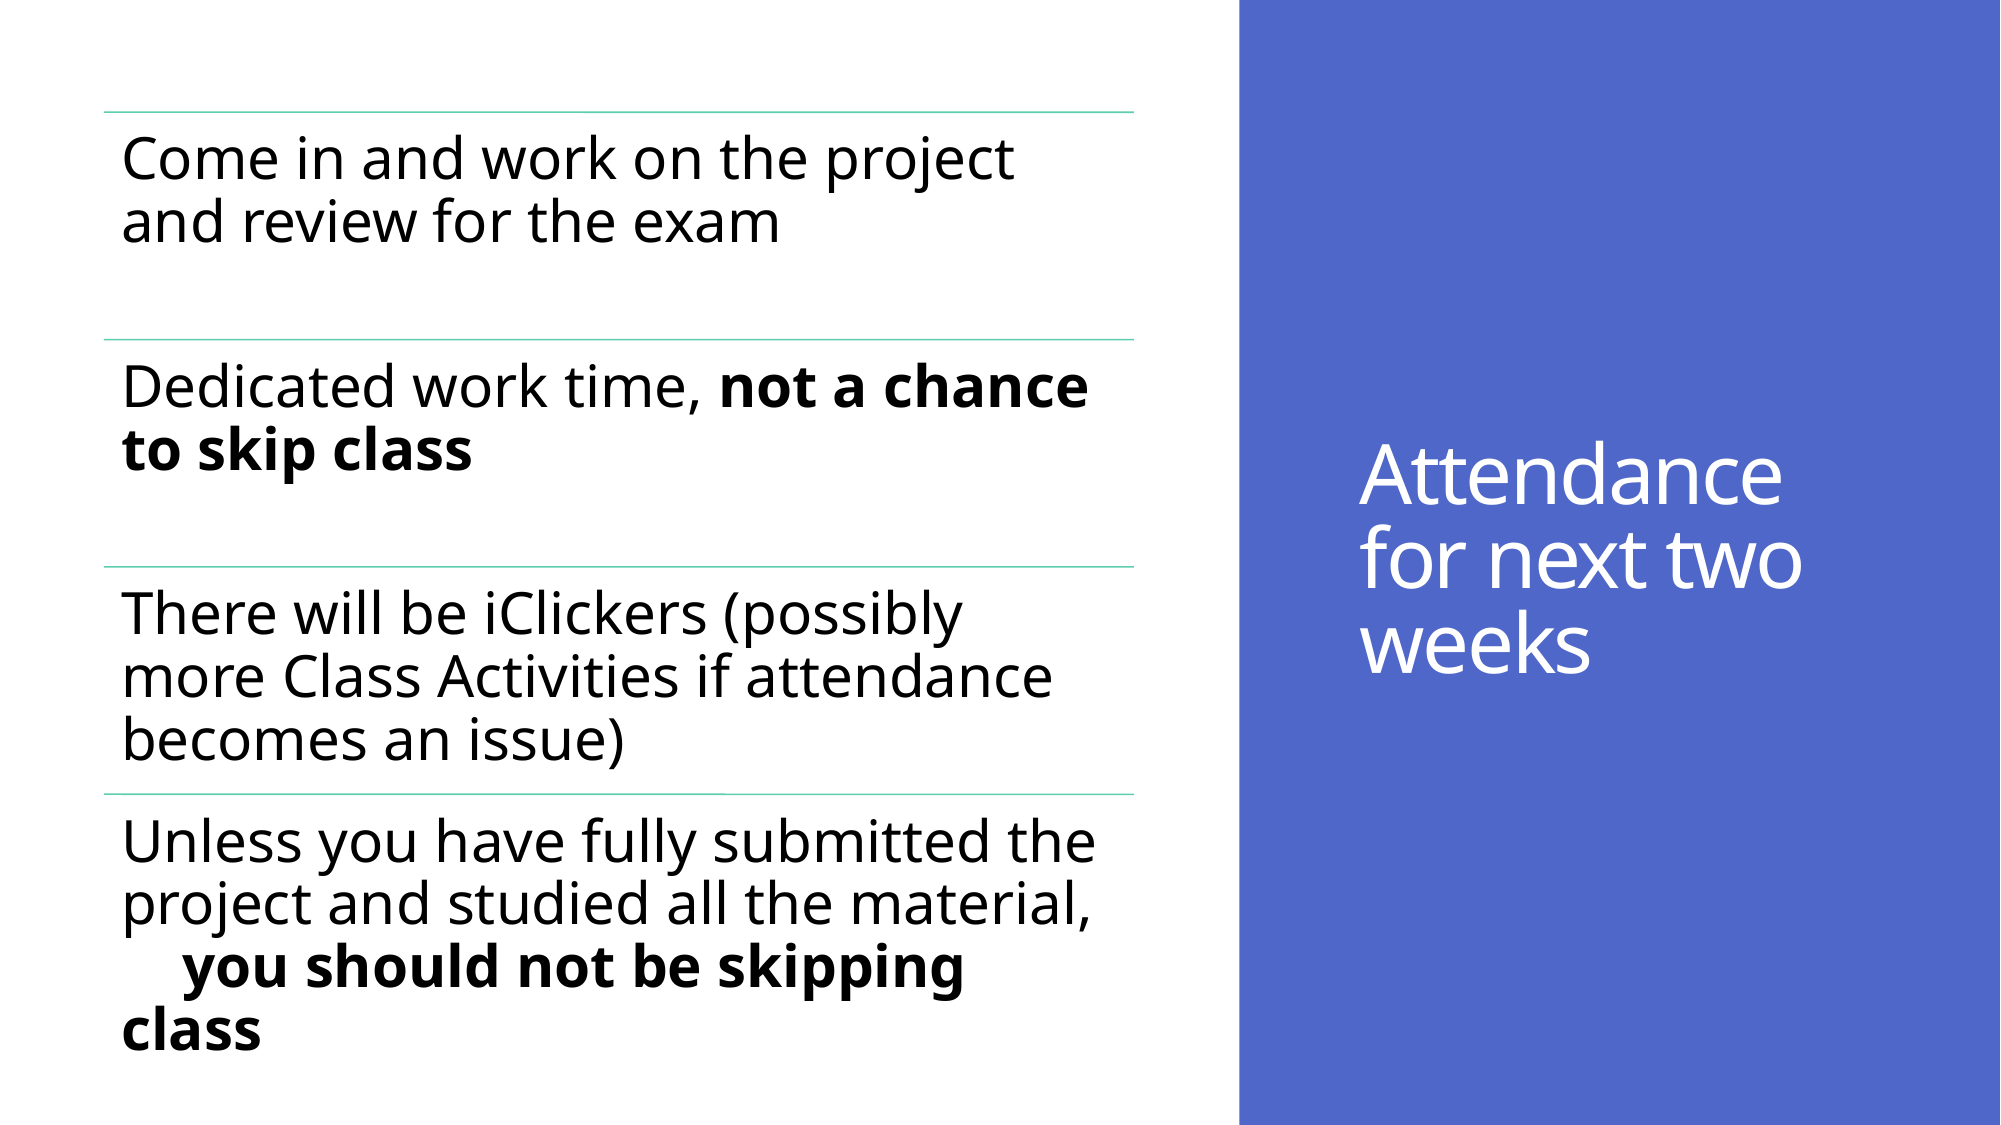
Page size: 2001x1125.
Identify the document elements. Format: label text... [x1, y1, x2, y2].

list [103, 111, 1134, 1022]
title Attendance for next two weeks [1345, 105, 1895, 1022]
text_box [1238, 0, 2000, 1125]
